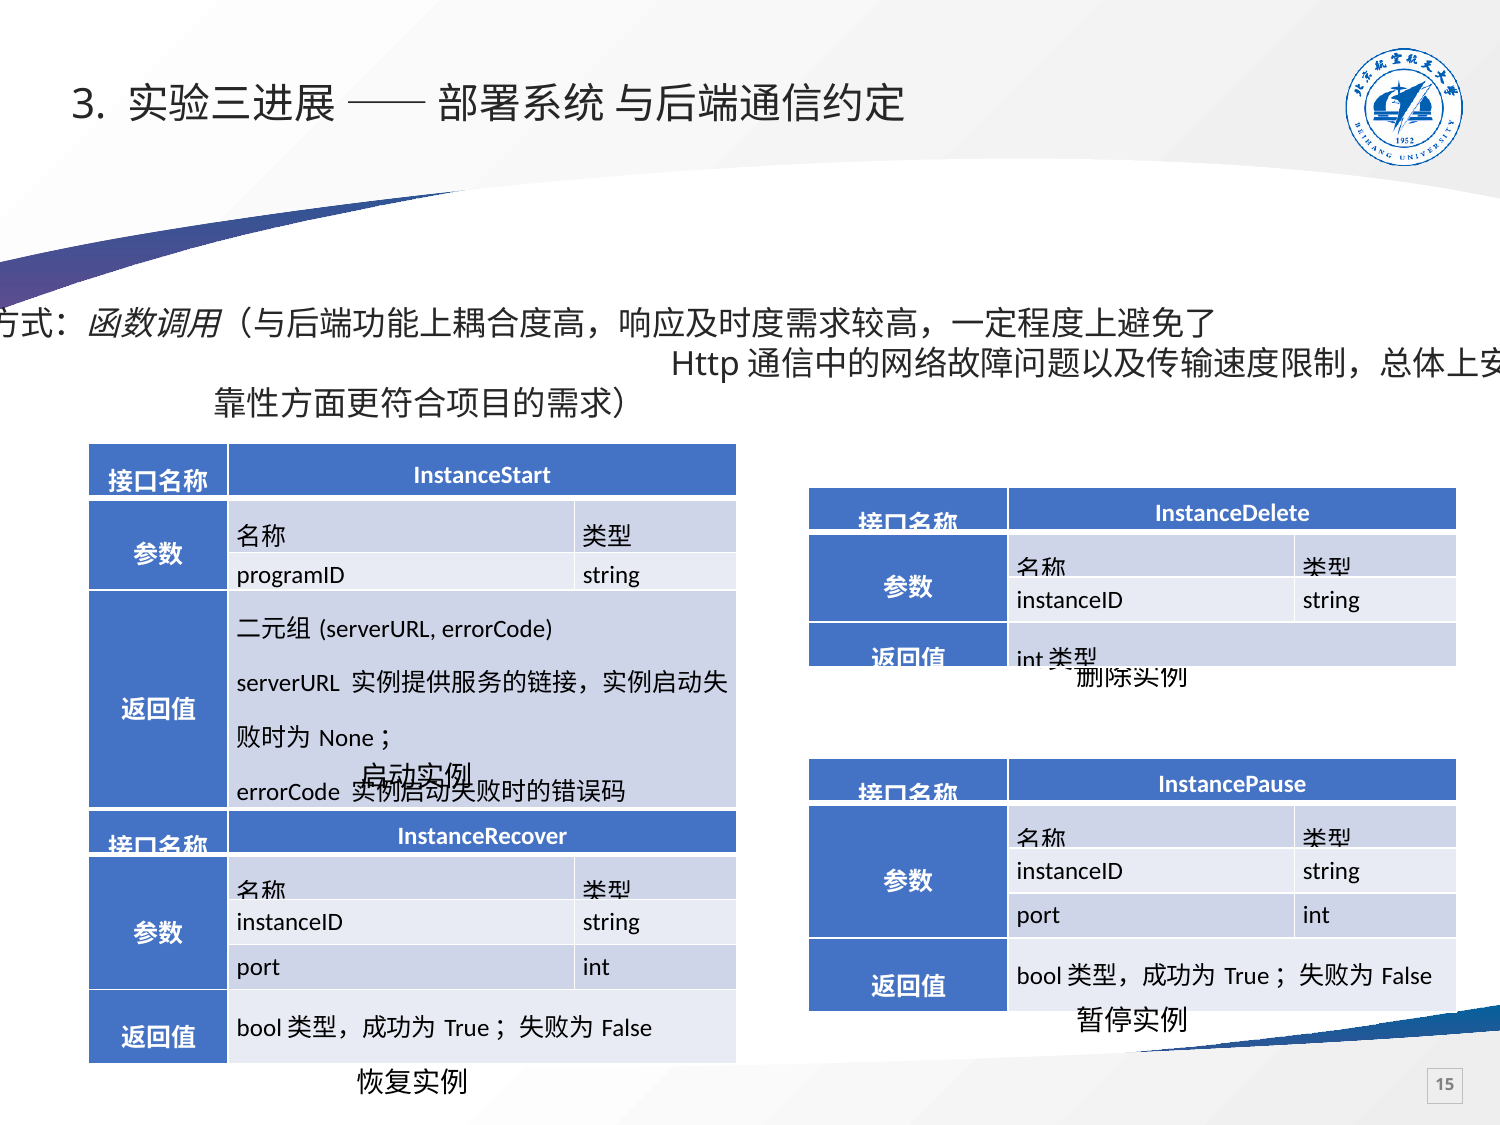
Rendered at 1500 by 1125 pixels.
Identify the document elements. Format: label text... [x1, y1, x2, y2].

table_header 接口名称 [89, 444, 227, 495]
table_cell 类型 [1295, 535, 1456, 576]
picture [1345, 48, 1468, 166]
table_cell int类型 [1009, 623, 1456, 666]
table_cell 类型 [575, 501, 736, 552]
table_cell 返回值 [89, 990, 227, 1063]
table_cell 名称 [229, 857, 574, 899]
table_header InstancePause [1009, 759, 1456, 800]
text_box 删除实例 [1061, 668, 1204, 699]
text_box 暂停实例 [1061, 995, 1204, 1044]
table_cell instanceID [1009, 849, 1294, 892]
table_cell string [575, 900, 736, 944]
table_header InstanceStart [229, 444, 736, 495]
table_cell 类型 [575, 857, 736, 899]
table_cell instanceID [1009, 578, 1294, 621]
table_cell 返回值 [89, 591, 227, 807]
table_header 接口名称 [809, 759, 1007, 800]
table_header InstanceDelete [1009, 488, 1456, 529]
table_cell bool类型，成功为True；失败为False [1009, 939, 1456, 1011]
table_cell bool类型，成功为True；失败为False [229, 990, 736, 1063]
table_cell 参数 [809, 806, 1007, 937]
table_cell 返回值 [809, 623, 1007, 666]
table_cell 二元组(serverURL, errorCode) serverURL 实例提供服务的链接，实例启动失败时为None； errorCode 实例启动失败时的错误码 [229, 591, 736, 807]
table_cell 参数 [89, 857, 227, 989]
table_cell programID [229, 553, 574, 589]
table_cell 类型 [1295, 806, 1456, 847]
table_cell port [1009, 894, 1294, 937]
title 3. 实验三进展 —— 部署系统 与后端通信约定 [59, 60, 1410, 149]
table_cell int [1295, 894, 1456, 937]
table_cell string [1295, 578, 1456, 621]
table_header InstanceRecover [229, 811, 736, 852]
table_cell instanceID [229, 900, 574, 944]
table_cell 名称 [229, 501, 574, 552]
table_cell 参数 [809, 535, 1007, 621]
table_header 接口名称 [809, 488, 1007, 529]
table_cell 返回值 [809, 939, 1007, 1011]
text_box 启动实例 [345, 750, 488, 800]
table_cell port [229, 945, 574, 989]
table_cell 名称 [1009, 535, 1294, 576]
table_cell 参数 [89, 501, 227, 589]
table_cell string [1295, 849, 1456, 892]
text_box 通信方式：函数调用（与后端功能上耦合度高，响应及时度需求较高，一定程度上避免了 Http通信中的网络故障问题以及传输速度限制，总体上安全性和可 靠性方面更符合项目的需求） [0, 294, 1500, 430]
table_cell string [575, 553, 736, 589]
table_header 接口名称 [89, 811, 227, 852]
table_cell 名称 [1009, 806, 1294, 847]
text_box 恢复实例 [341, 1056, 484, 1106]
table_cell int [575, 945, 736, 989]
